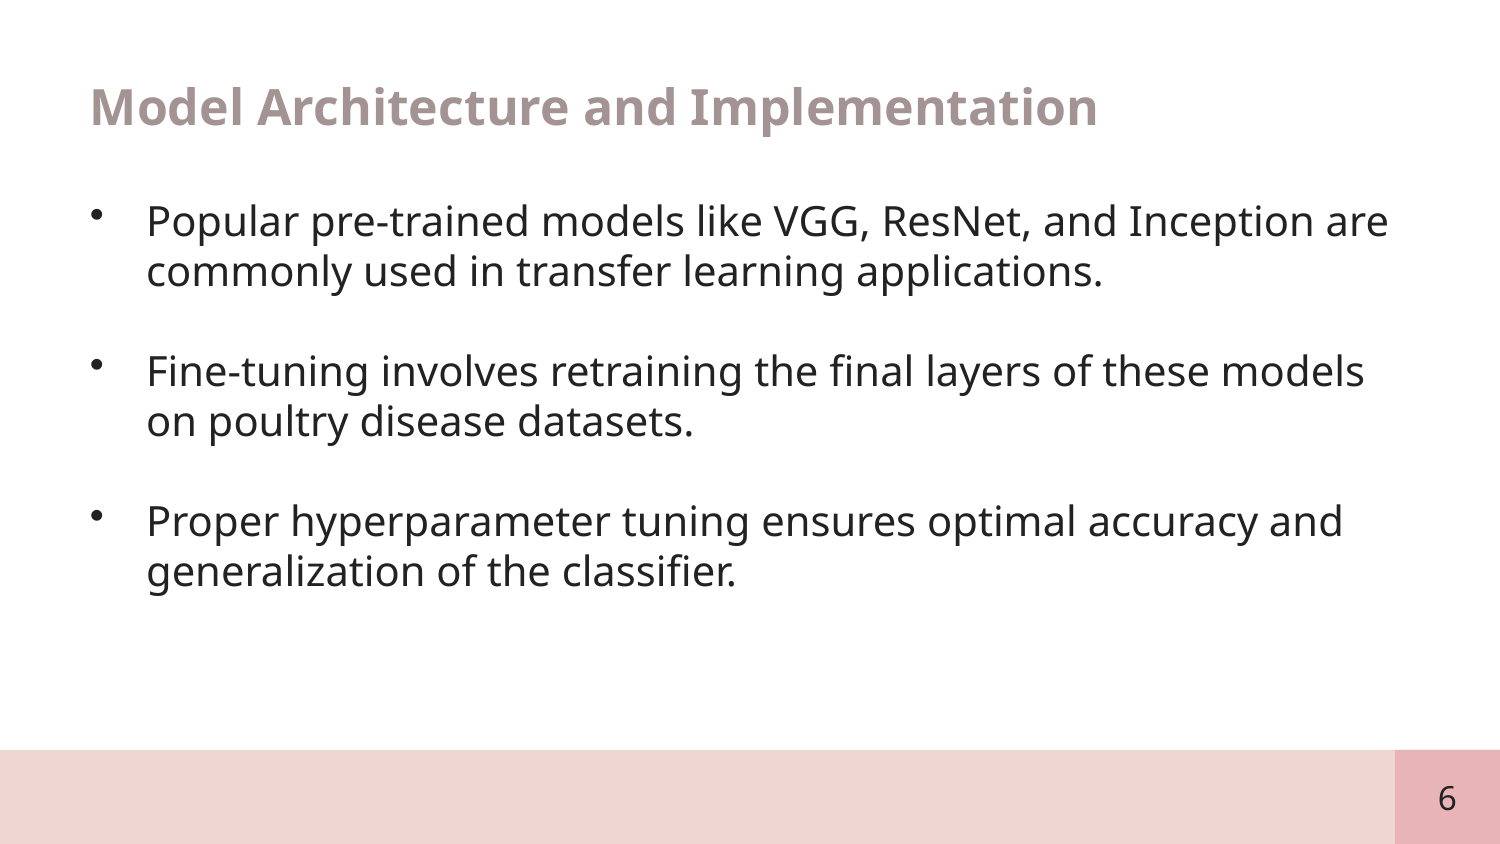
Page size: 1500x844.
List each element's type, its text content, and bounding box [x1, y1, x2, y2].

text_box Popular pre-trained models like VGG, ResNet, and Inception are commonly used in transfer learning applications. Fine-tuning involves retraining the final layers of these models on poultry disease datasets. Proper hyperparameter tuning ensures optimal accuracy and generalization of the classifier. [74, 187, 1425, 713]
text_box [0, 749, 1394, 844]
text_box 6 [1394, 749, 1500, 844]
text_box Model Architecture and Implementation [74, 37, 1425, 173]
